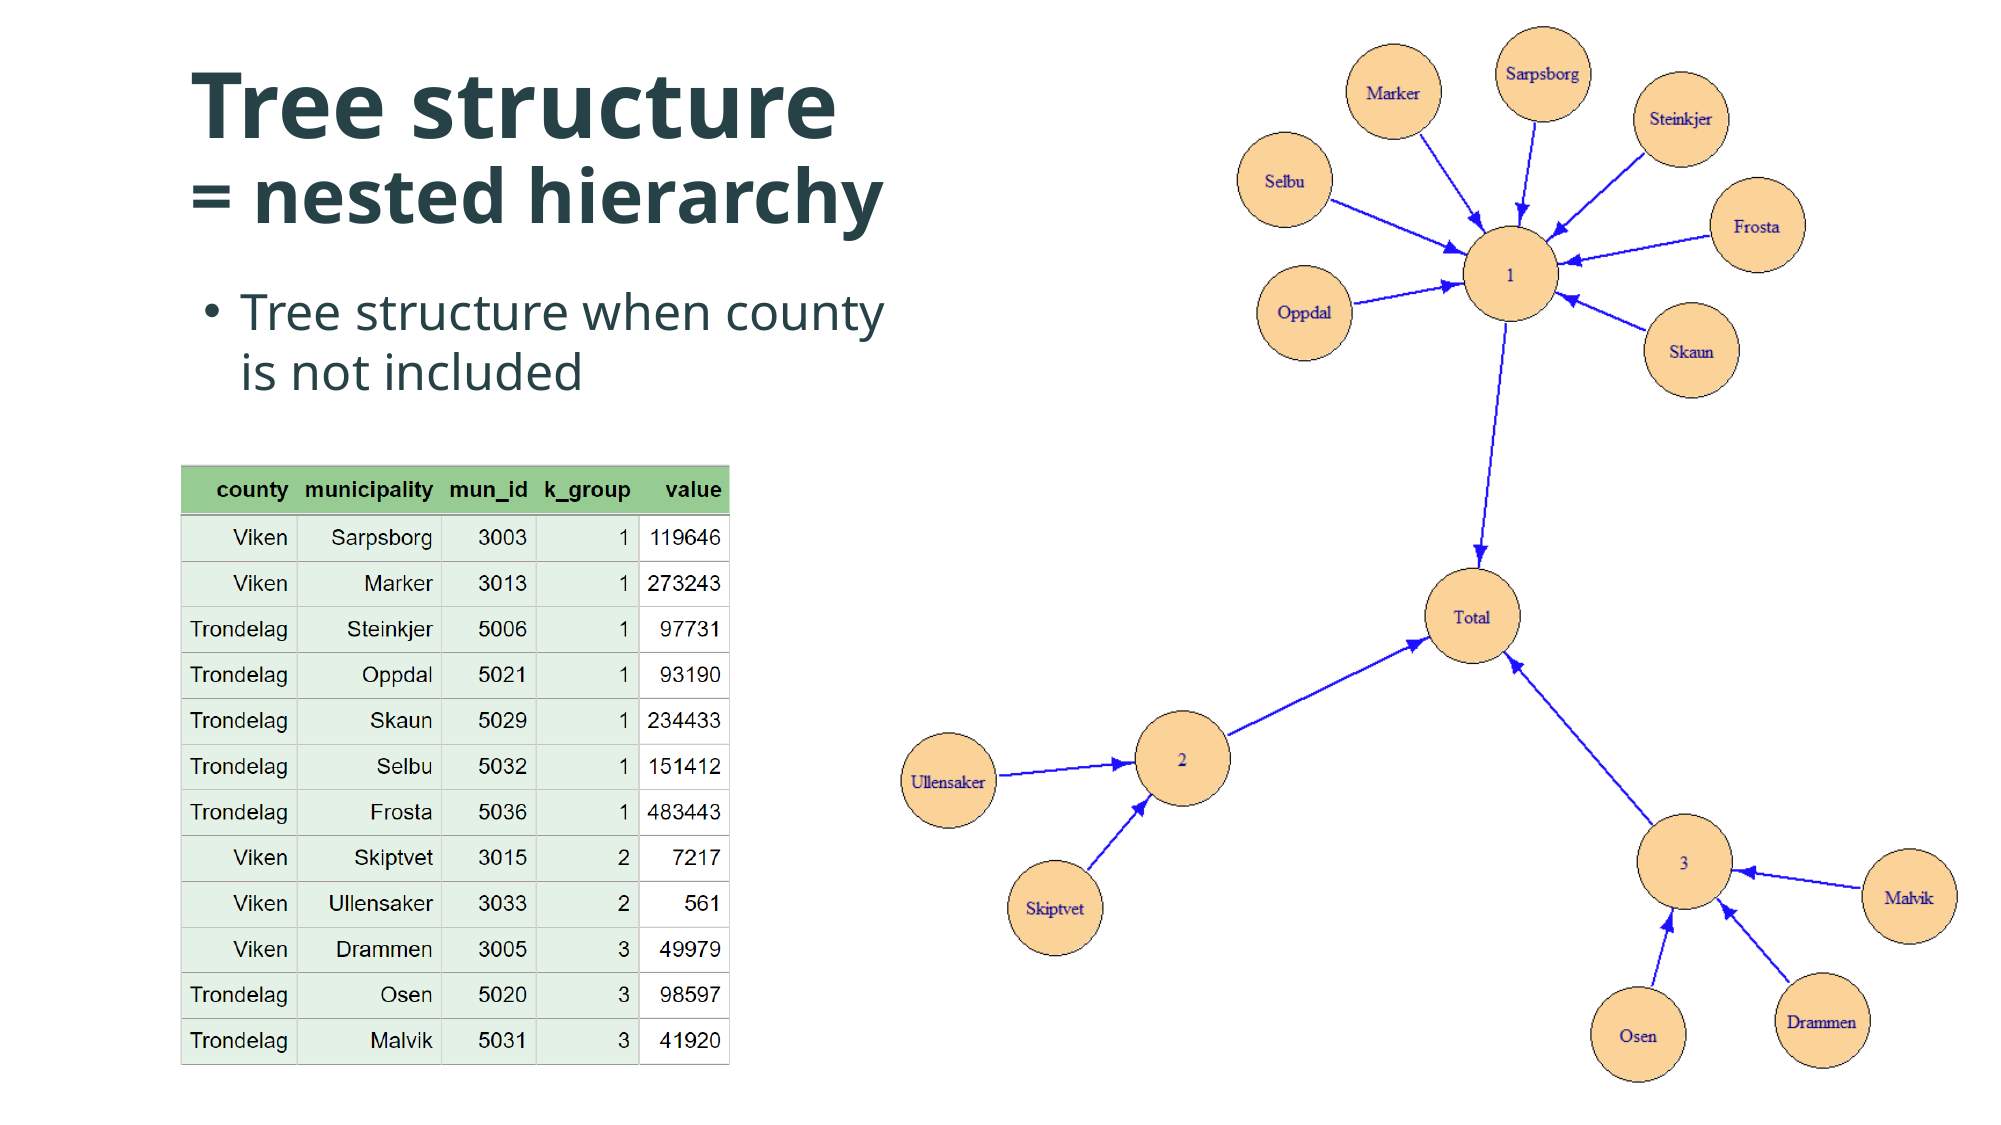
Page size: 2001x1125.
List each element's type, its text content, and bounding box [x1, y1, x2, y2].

picture [896, 17, 2000, 1125]
title Tree structure = nested hierarchy [175, 45, 896, 261]
list Tree structure when county is not included [188, 272, 896, 360]
picture [169, 458, 741, 1080]
